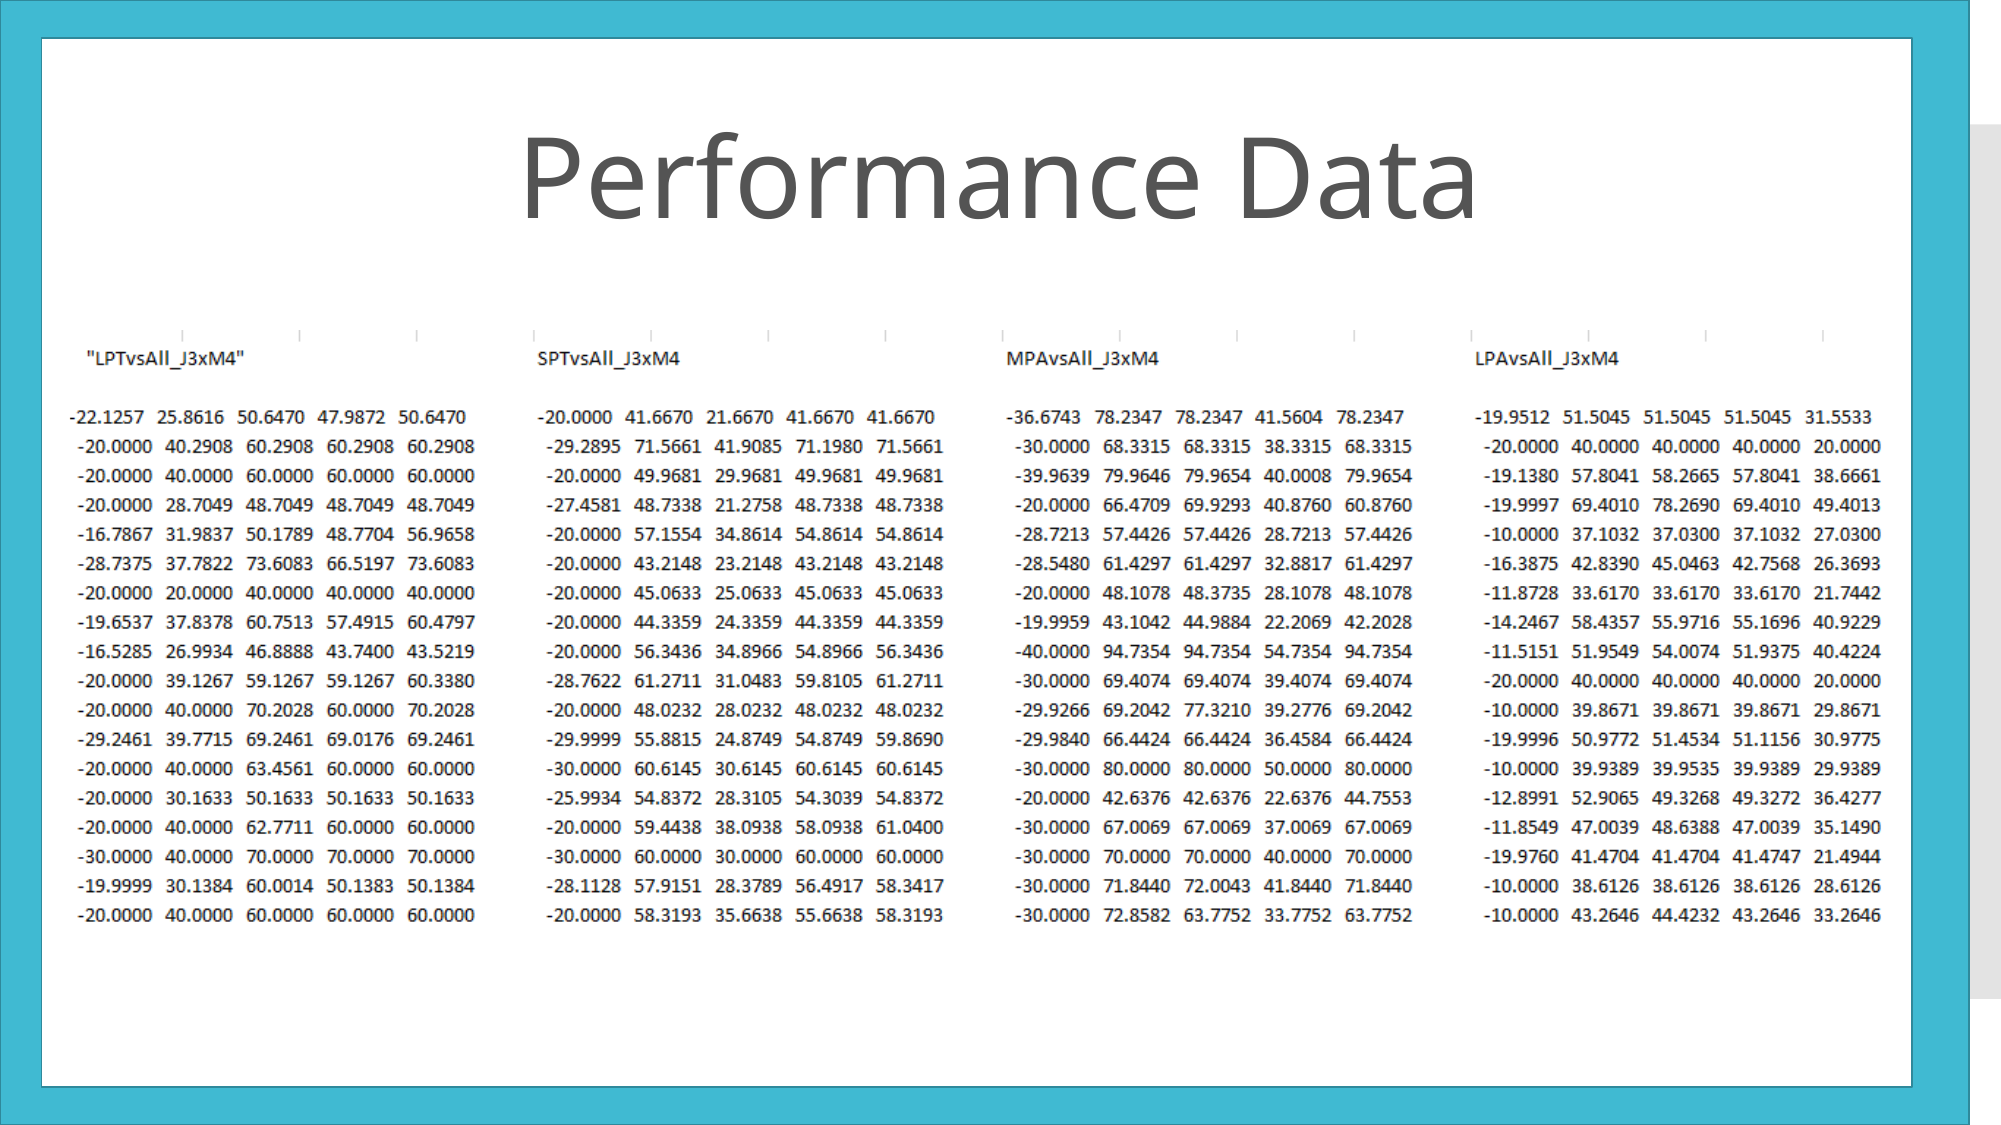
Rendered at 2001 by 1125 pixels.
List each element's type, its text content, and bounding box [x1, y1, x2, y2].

text_box Performance Data [502, 98, 1498, 249]
text_box [42, 39, 593, 1086]
picture [69, 329, 1900, 923]
text_box [0, 0, 1970, 1125]
